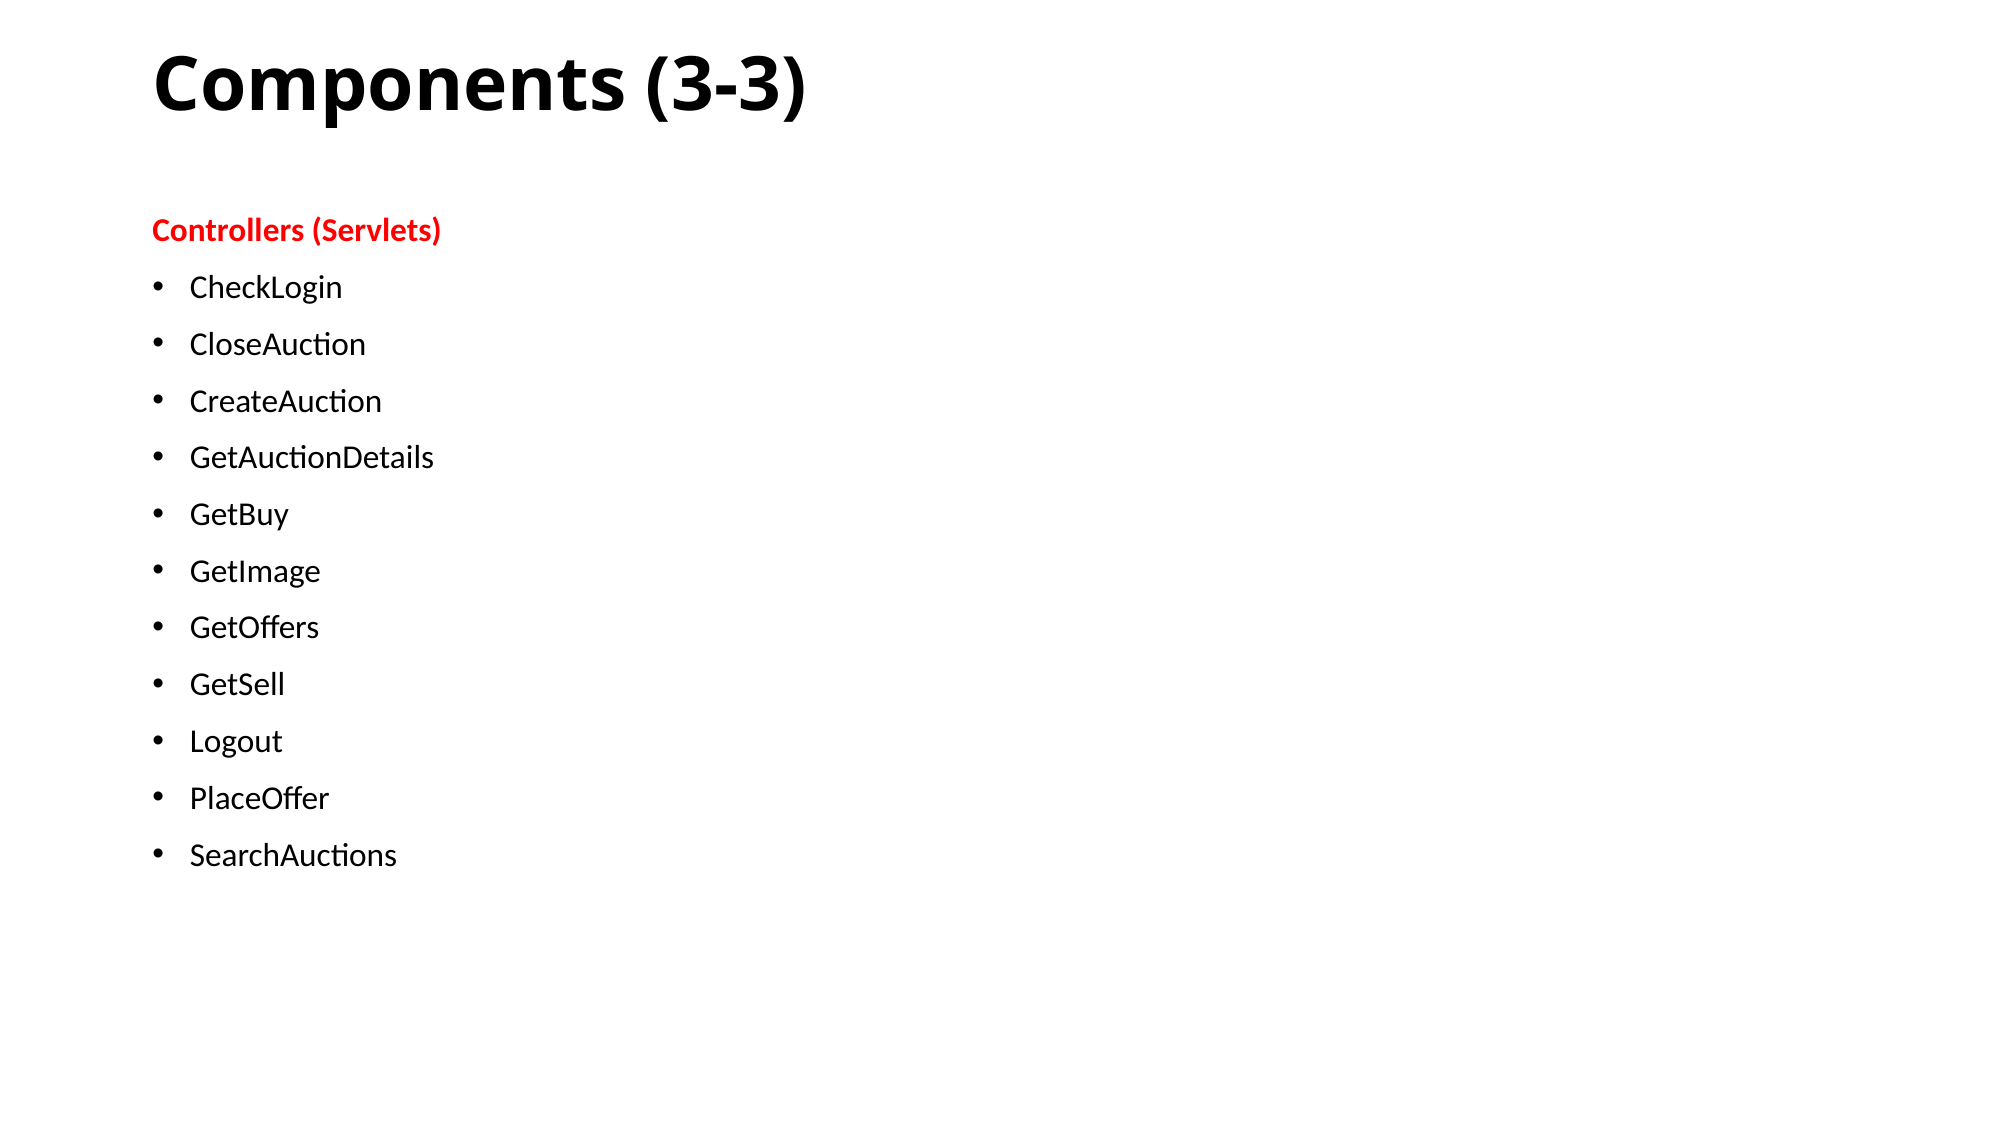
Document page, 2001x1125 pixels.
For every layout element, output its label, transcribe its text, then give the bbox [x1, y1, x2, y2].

list Controllers (Servlets) CheckLogin CloseAuction CreateAuction GetAuctionDetails GetBuy GetImage GetOffers GetSell Logout PlaceOffer SearchAuctions [137, 205, 1000, 1125]
title Components (3-3) [137, 59, 1863, 112]
